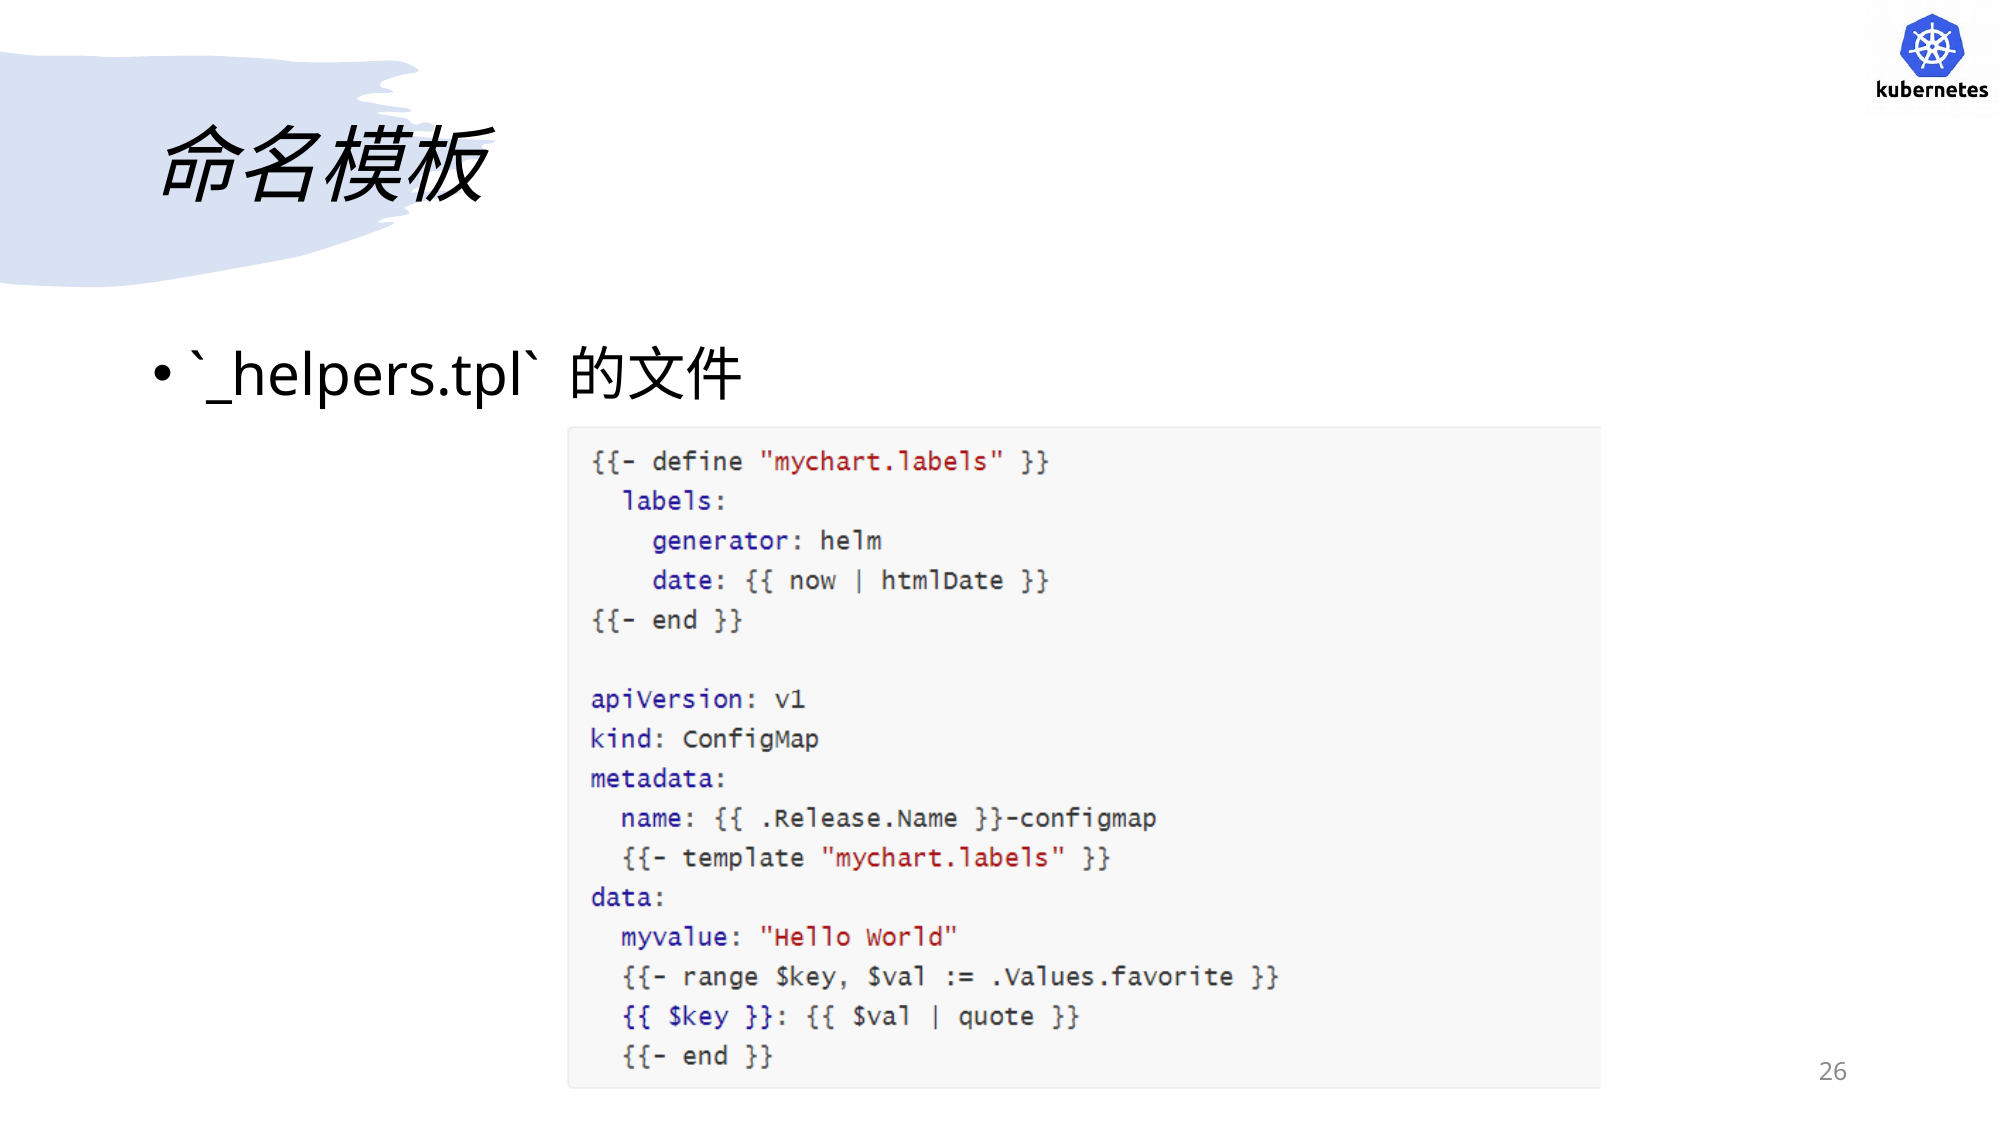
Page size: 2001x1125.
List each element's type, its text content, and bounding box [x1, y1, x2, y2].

picture [1864, 0, 2000, 117]
slide_number 26 [1601, 1042, 1863, 1103]
list `_helpers.tpl` 的文件 [137, 329, 1863, 1013]
title 命名模板 [137, 59, 1863, 278]
picture [562, 411, 1601, 1103]
